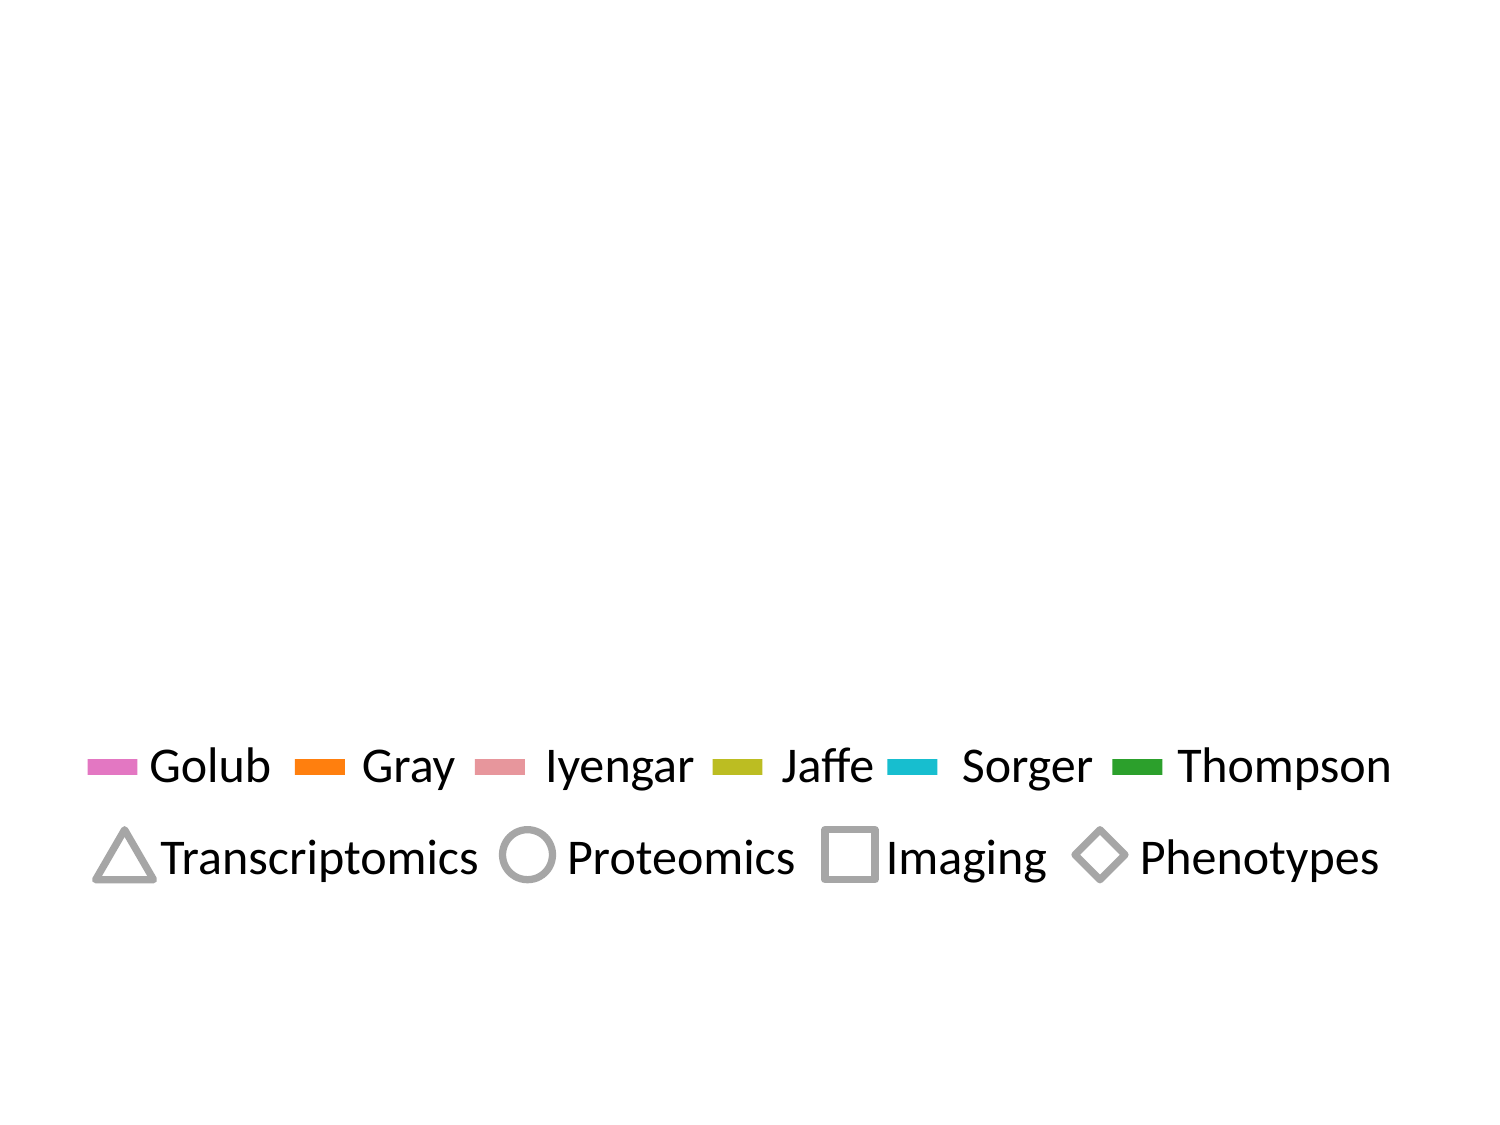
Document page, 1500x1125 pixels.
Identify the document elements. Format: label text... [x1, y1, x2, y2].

text_box [473, 757, 527, 777]
text_box Iyengar [530, 724, 718, 800]
text_box Transcriptomics [145, 817, 500, 892]
text_box [500, 827, 552, 882]
text_box [293, 757, 347, 777]
text_box [885, 757, 940, 777]
text_box [710, 757, 765, 777]
text_box [1110, 757, 1165, 777]
text_box Gray [347, 724, 497, 800]
text_box Imaging [871, 817, 1083, 892]
text_box Proteomics [552, 817, 832, 892]
text_box [1083, 827, 1125, 882]
text_box Thompson [1162, 724, 1425, 800]
text_box Sorger [947, 724, 1122, 800]
text_box [93, 827, 145, 882]
text_box Jaffe [766, 724, 917, 800]
text_box [832, 828, 871, 882]
text_box Golub [134, 724, 300, 800]
text_box Phenotypes [1125, 817, 1400, 892]
text_box [85, 757, 140, 777]
